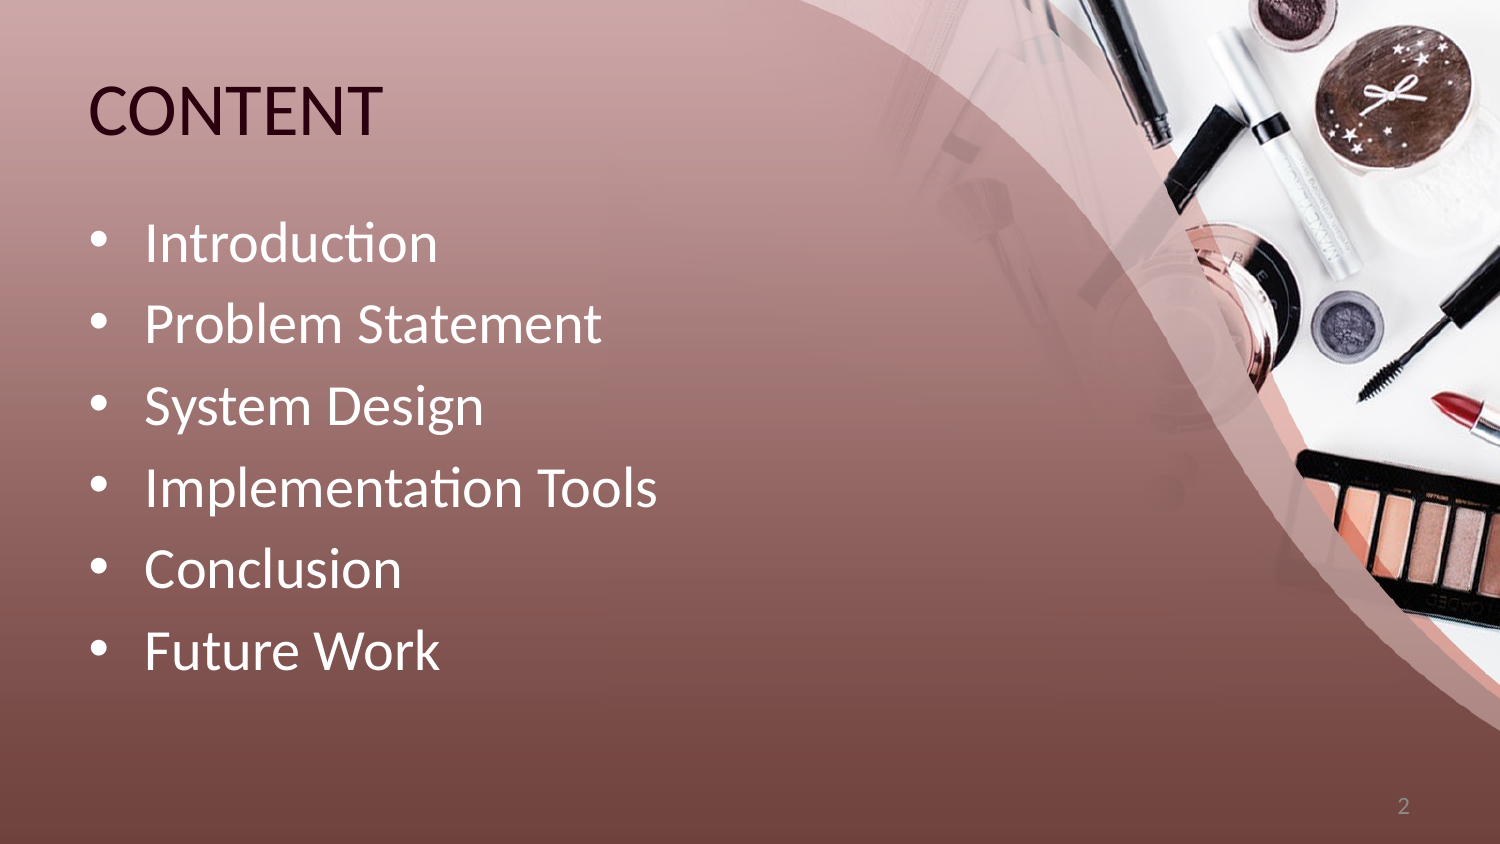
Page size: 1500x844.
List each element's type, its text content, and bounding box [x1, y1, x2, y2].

slide_number 2 [1074, 782, 1425, 827]
list Introduction Problem Statement System Design Implementation Tools Conclusion Future Work [73, 196, 1175, 773]
picture [0, 0, 1500, 844]
title CONTENT [73, 46, 1150, 166]
